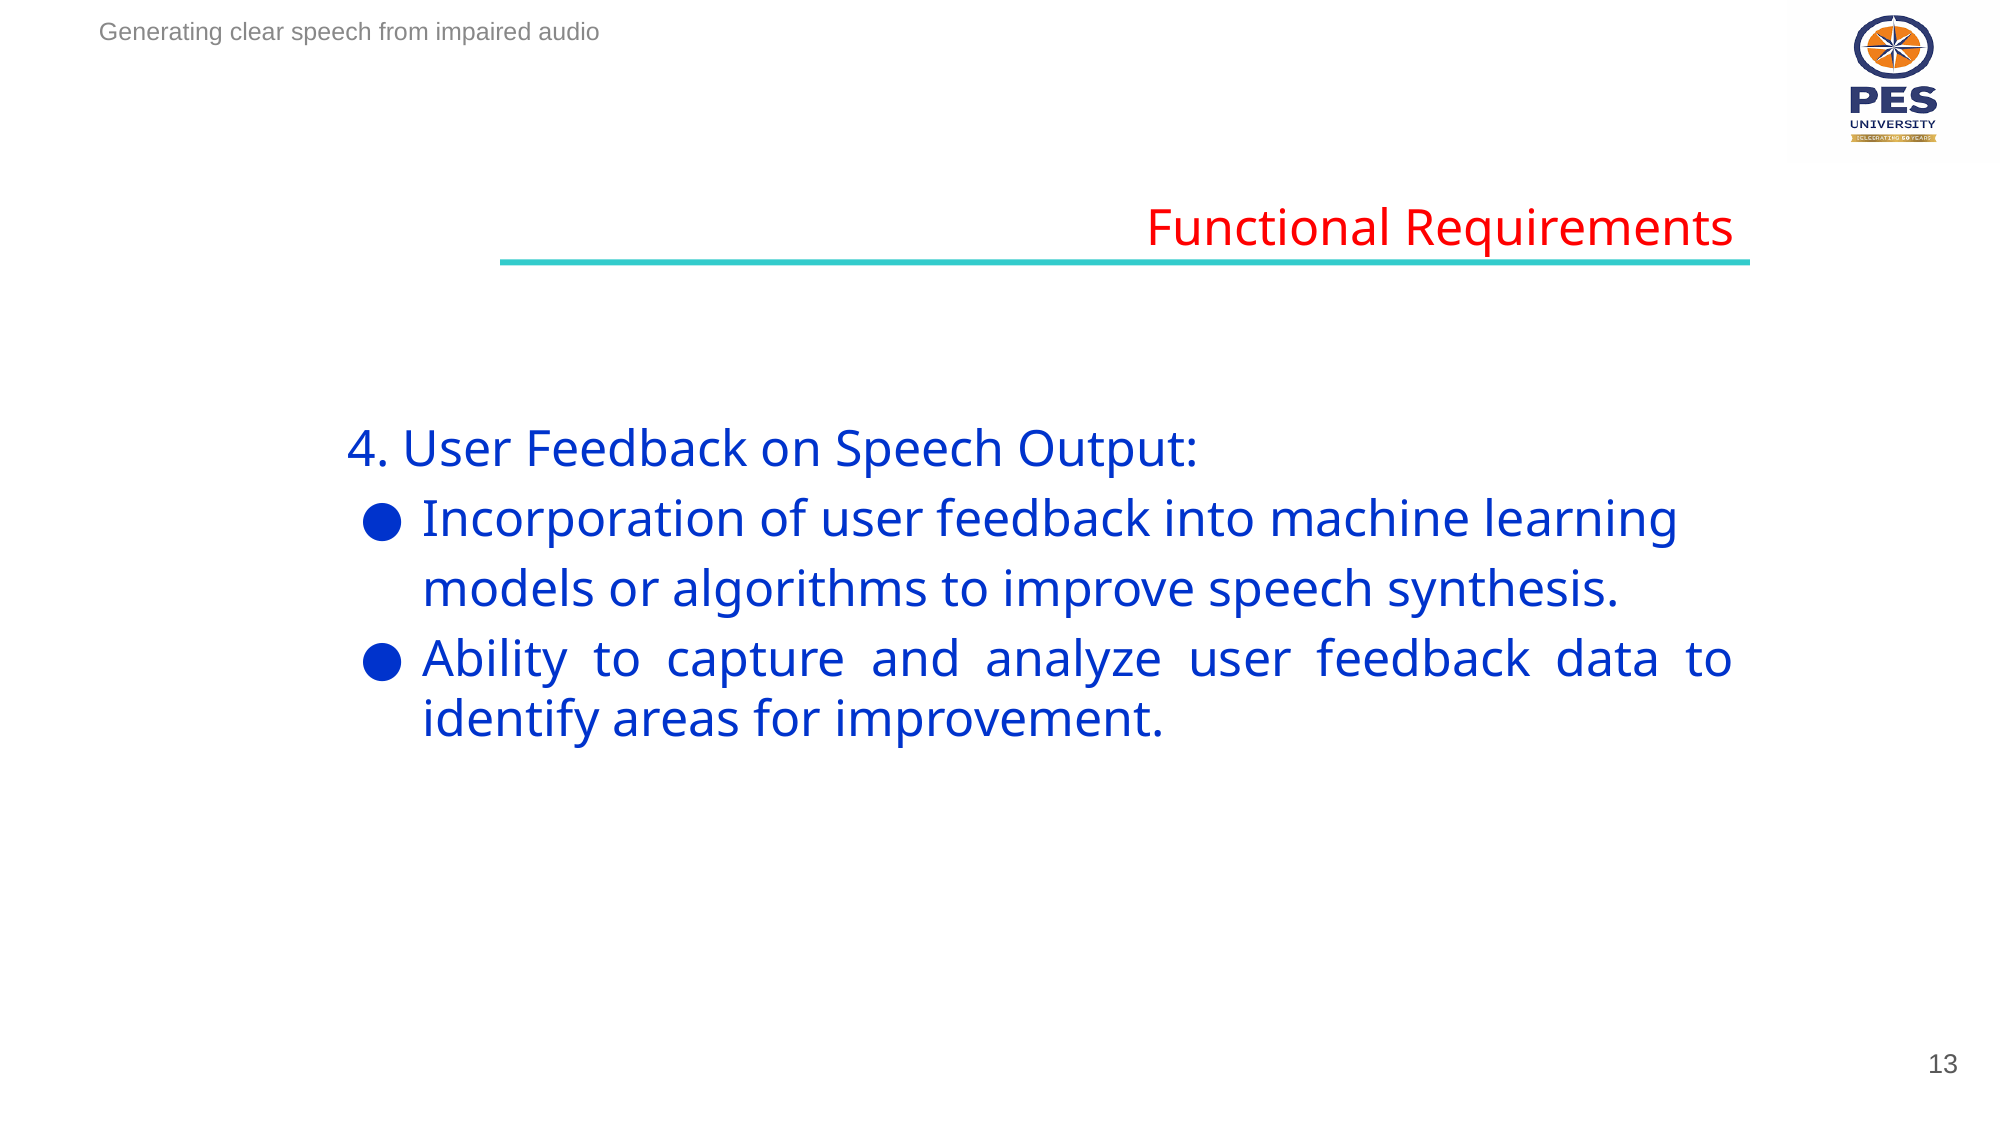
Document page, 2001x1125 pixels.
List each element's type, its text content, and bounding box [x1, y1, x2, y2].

text_box Functional Requirements [585, 187, 1750, 264]
text_box 4. User Feedback on Speech Output: Incorporation of user feedback into machine learning models or algorithms to improve speech synthesis. Ability to capture and analyze user feedback data to identify areas for improvement. [332, 337, 1750, 896]
slide_number ‹#› [1853, 1019, 1974, 1106]
text_box Generating clear speech from impaired audio [12, 15, 688, 76]
picture [1787, 0, 2000, 163]
text_box [500, 259, 1750, 266]
